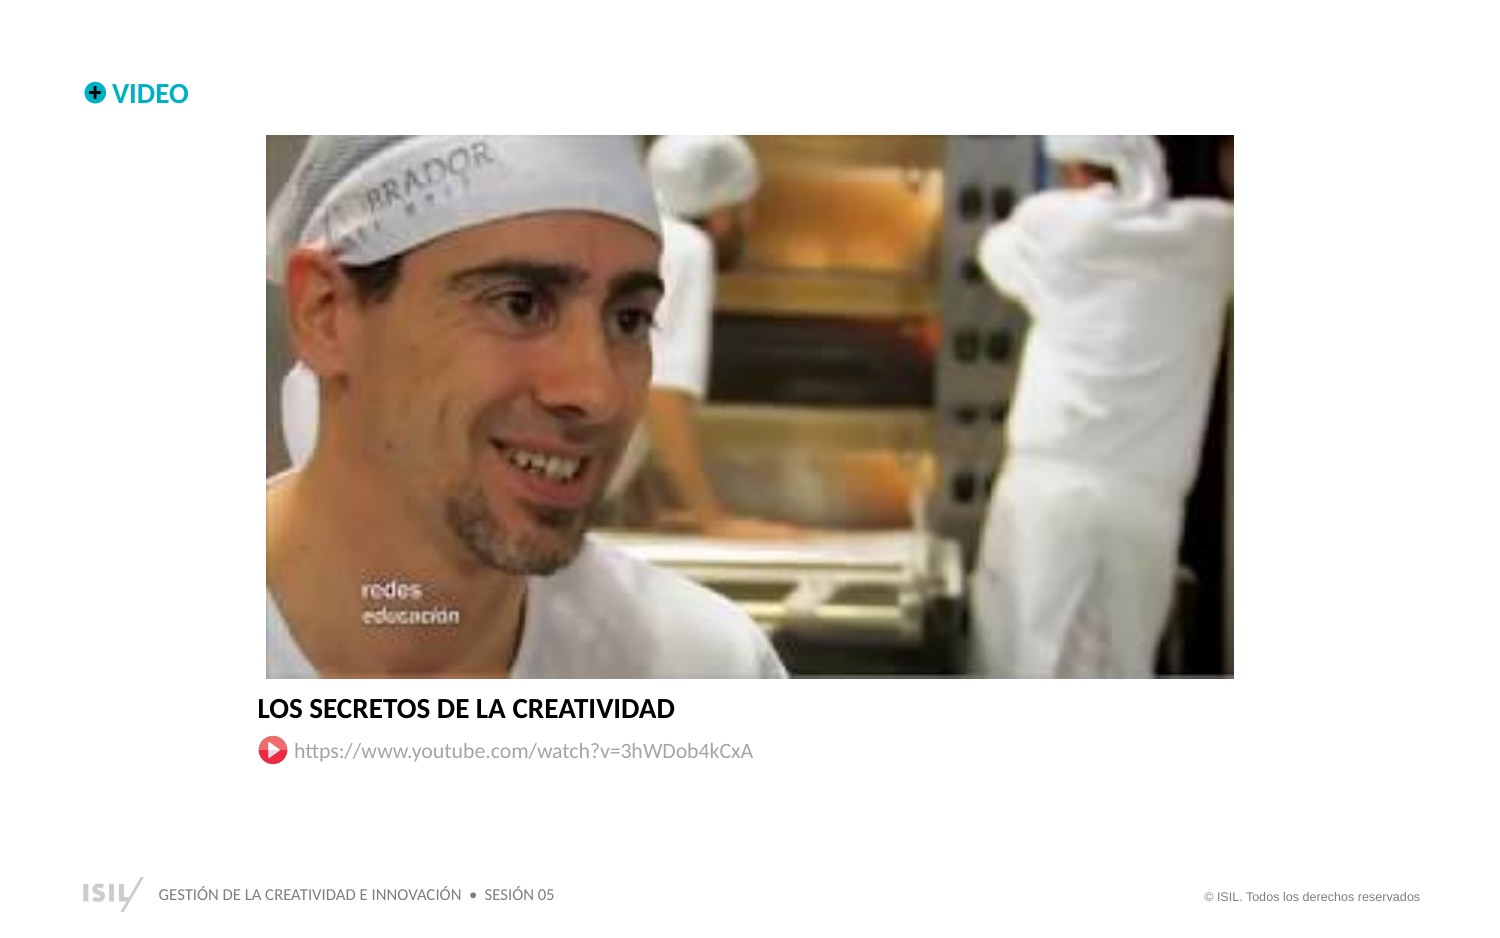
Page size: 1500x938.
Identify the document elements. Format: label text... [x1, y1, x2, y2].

text_box LOS SECRETOS DE LA CREATIVIDAD https://www.youtube.com/watch?v=3hWDob4kCxA [257, 689, 1243, 764]
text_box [84, 81, 107, 104]
picture [266, 134, 1234, 679]
text_box VIDEO [112, 78, 202, 111]
picture [257, 734, 289, 765]
